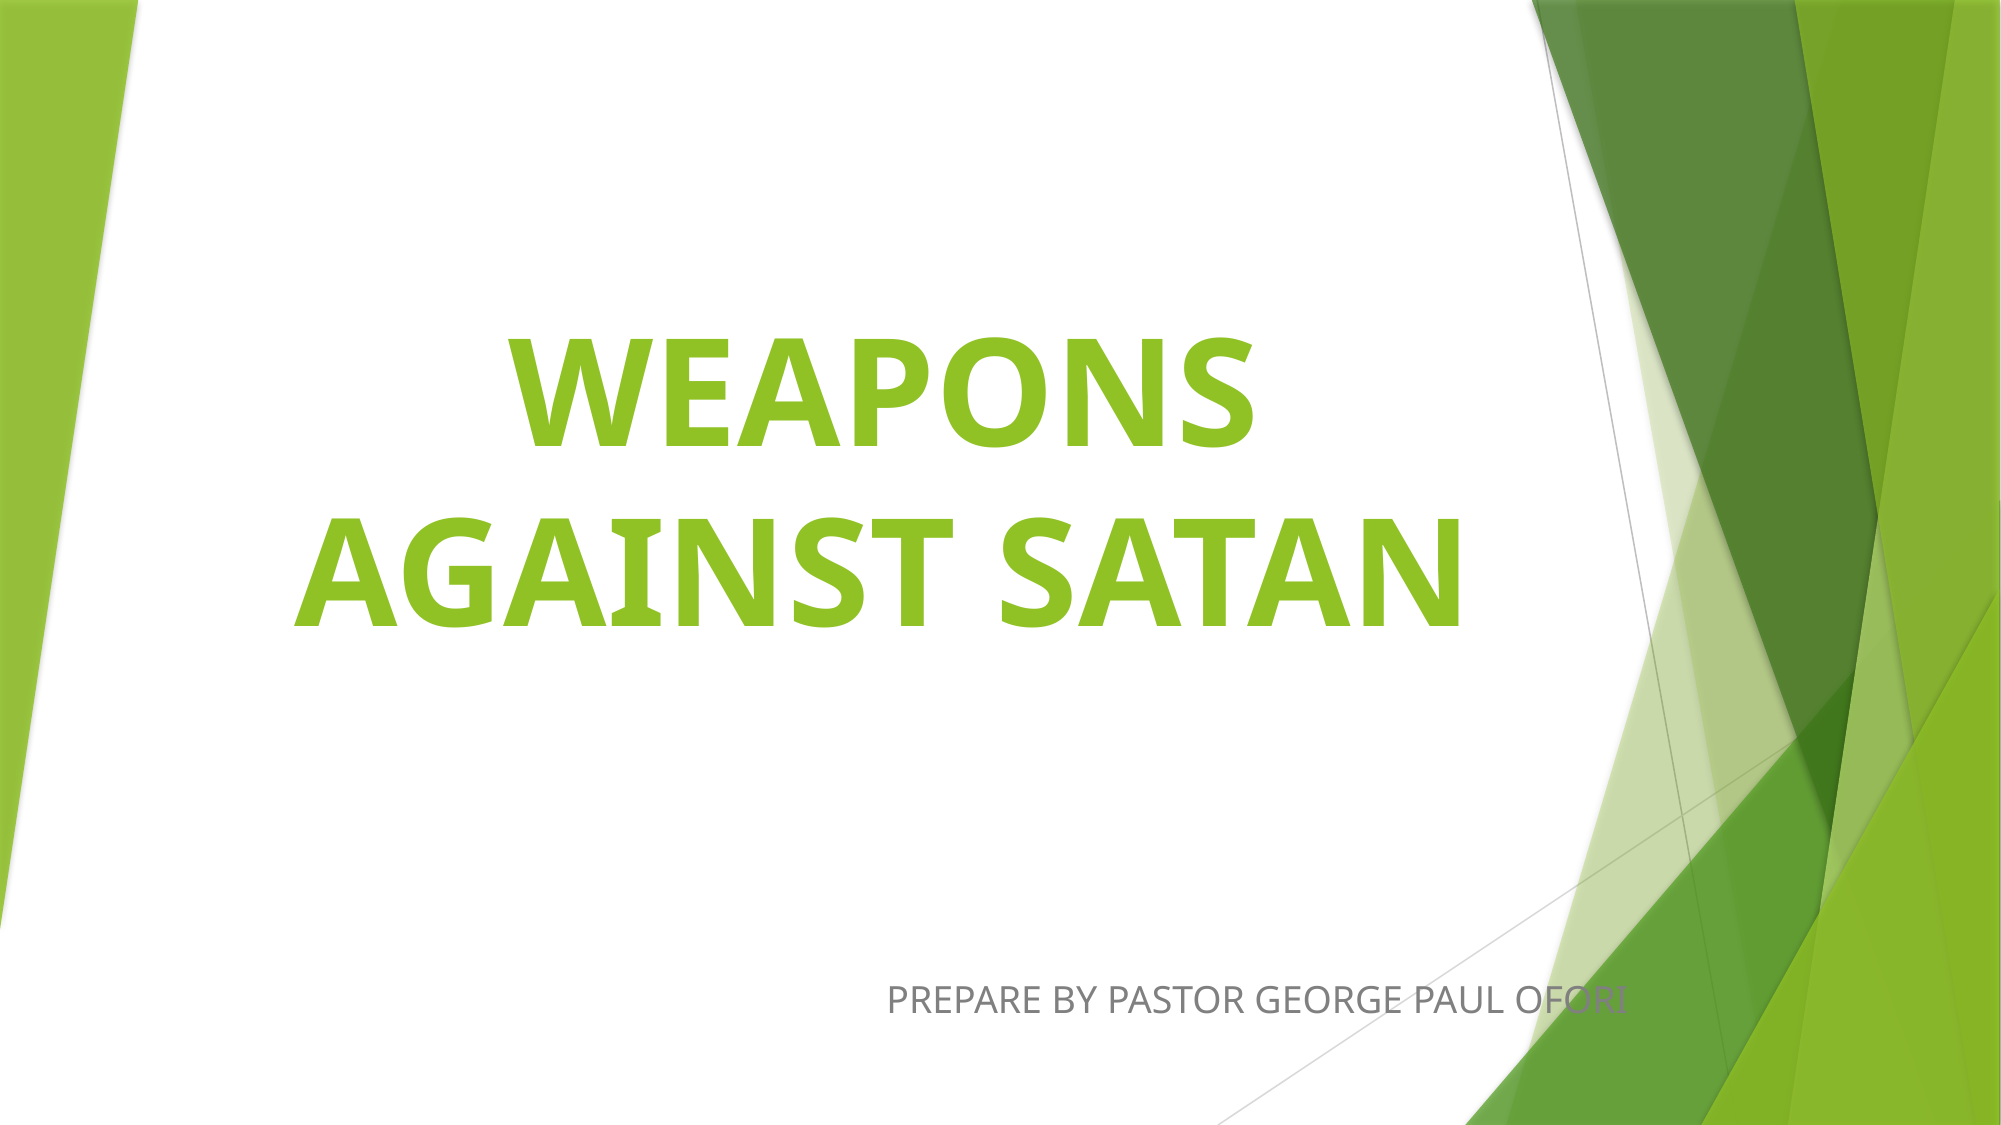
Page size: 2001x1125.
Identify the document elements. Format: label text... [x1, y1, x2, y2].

subtitle PREPARE BY PASTOR GEORGE PAUL OFORI [840, 968, 1644, 1044]
title WEAPONS AGAINST SATAN [247, 394, 1522, 665]
